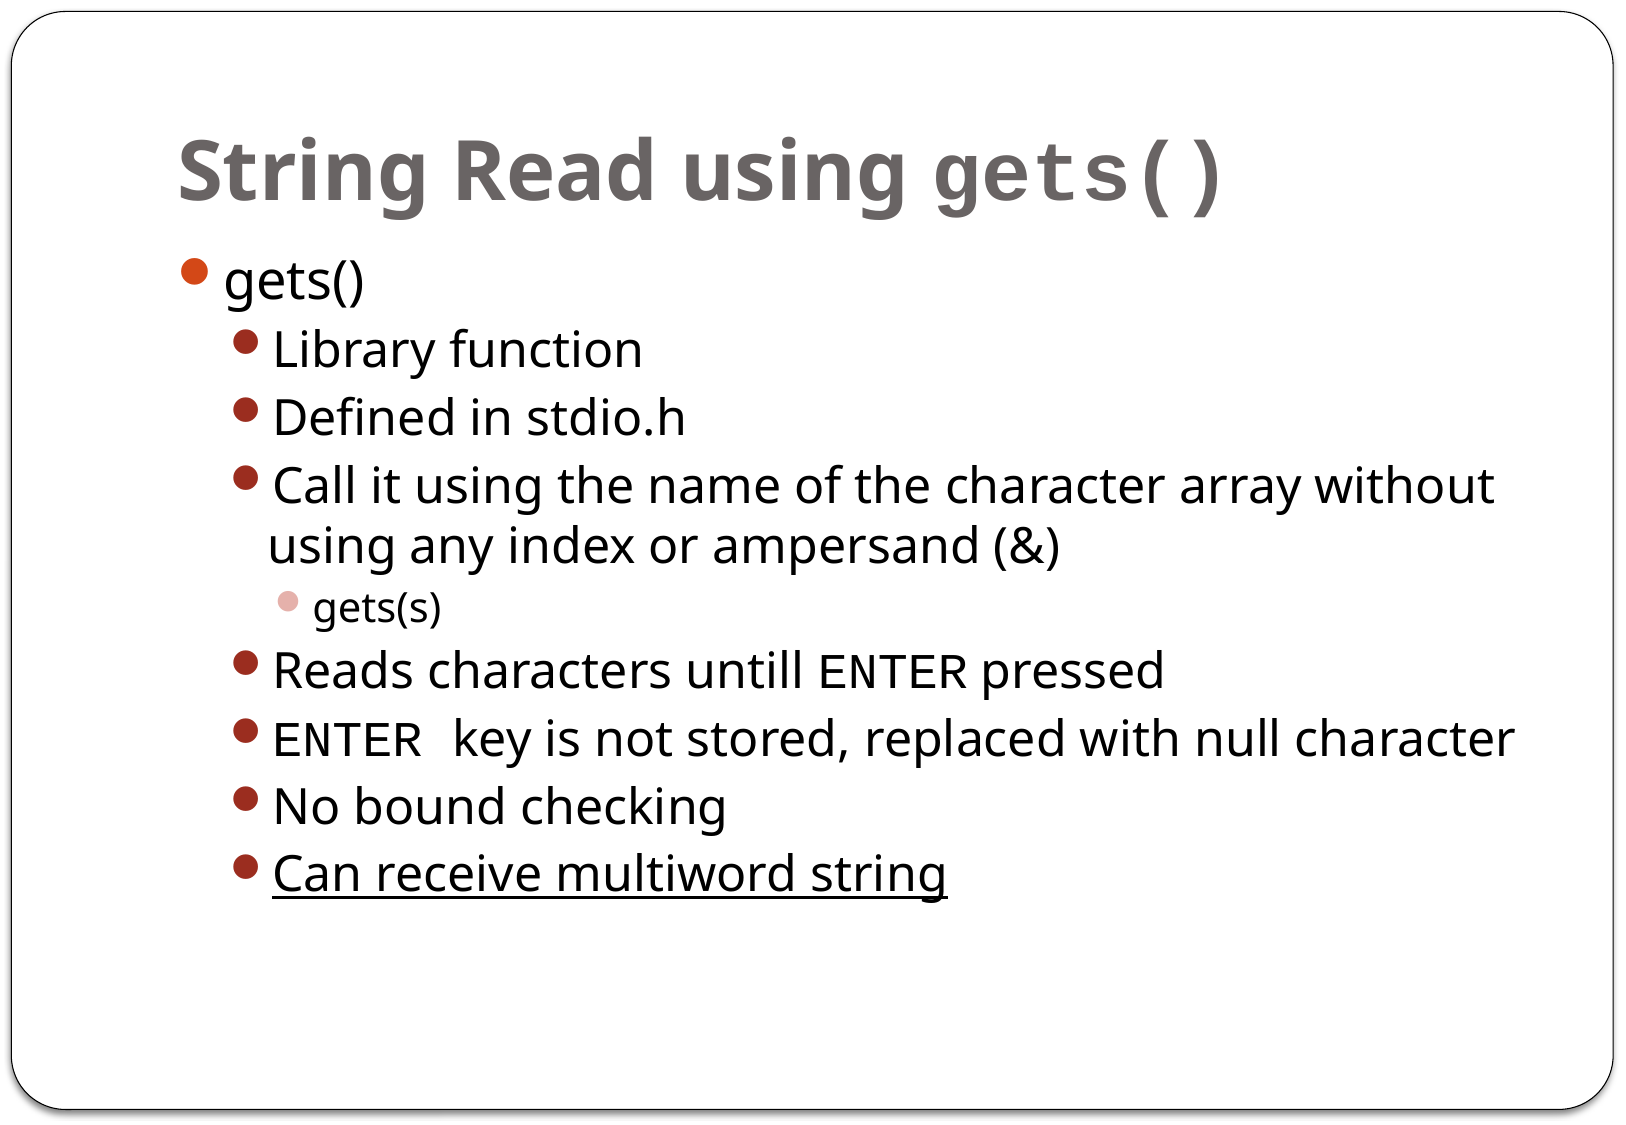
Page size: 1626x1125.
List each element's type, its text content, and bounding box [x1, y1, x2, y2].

list gets() Library function Defined in stdio.h Call it using the name of the character array without using any index or ampersand (&) gets(s) Reads characters untill ENTER pressed ENTER key is not stored, replaced with null character No bound checking Can receive multiword string [162, 237, 1544, 988]
title String Read using gets() [162, 45, 1544, 233]
